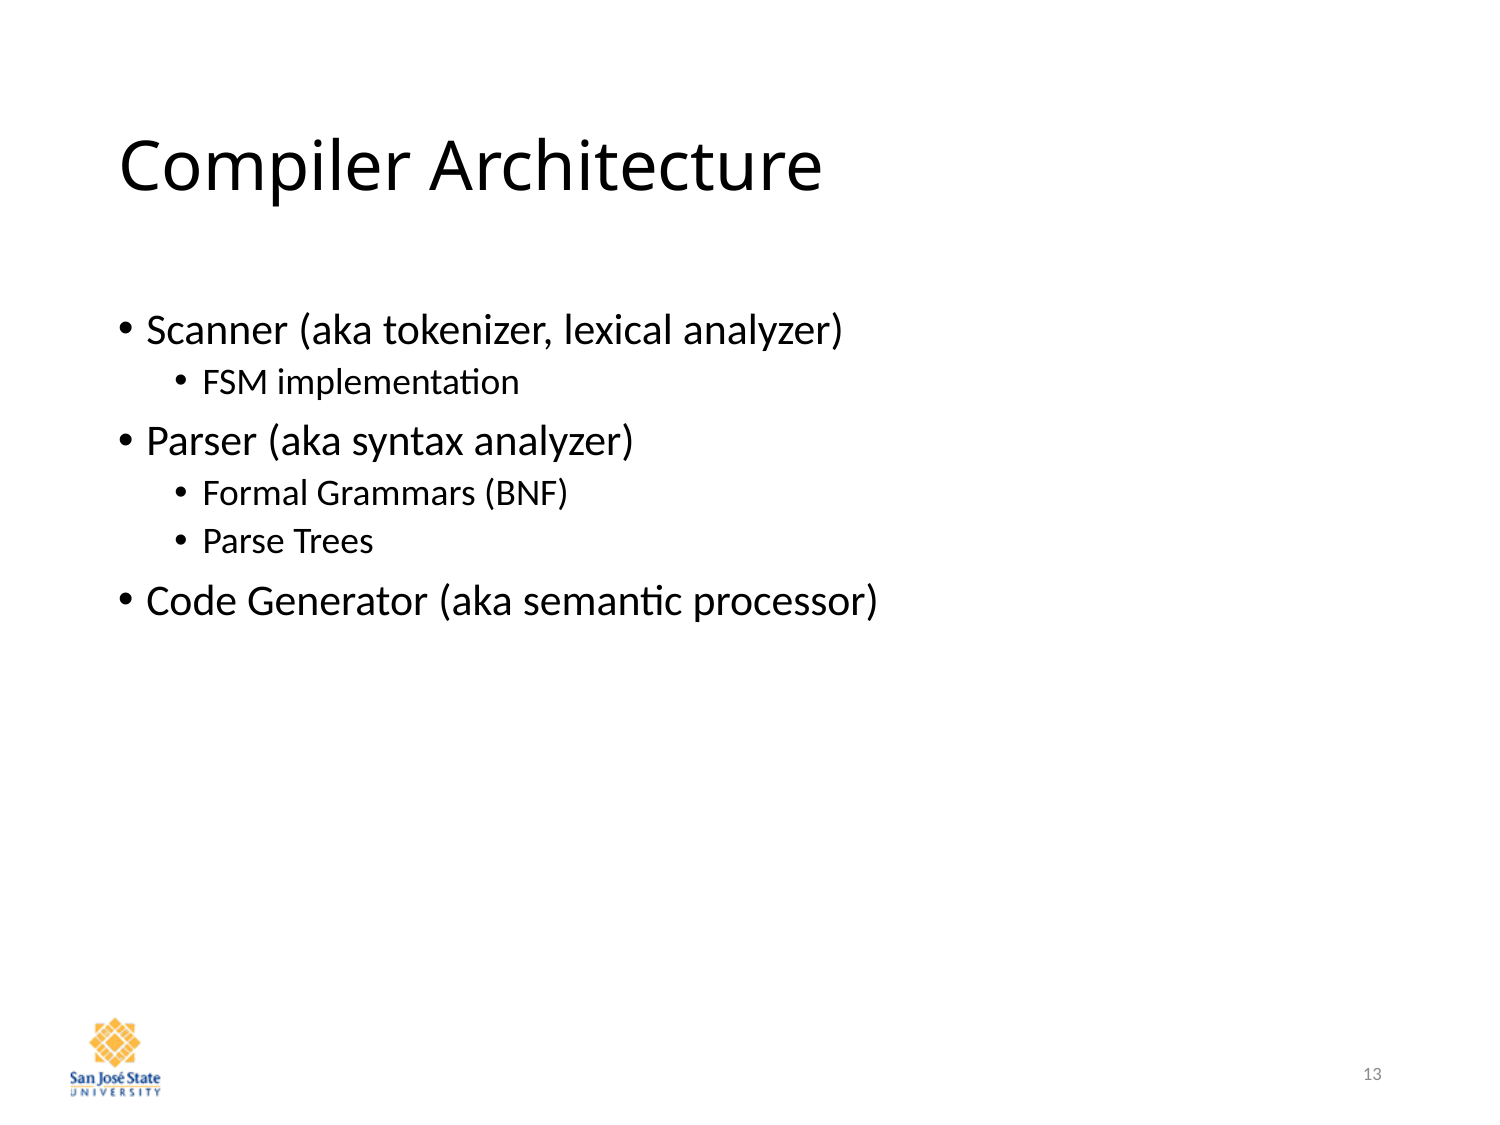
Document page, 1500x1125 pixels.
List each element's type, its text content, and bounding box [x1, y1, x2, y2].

list Scanner (aka tokenizer, lexical analyzer) FSM implementation Parser (aka syntax analyzer) Formal Grammars (BNF) Parse Trees Code Generator (aka semantic processor) [103, 299, 1397, 1014]
slide_number 13 [1059, 1042, 1397, 1103]
picture [60, 1012, 166, 1112]
title Compiler Architecture [103, 59, 1397, 278]
